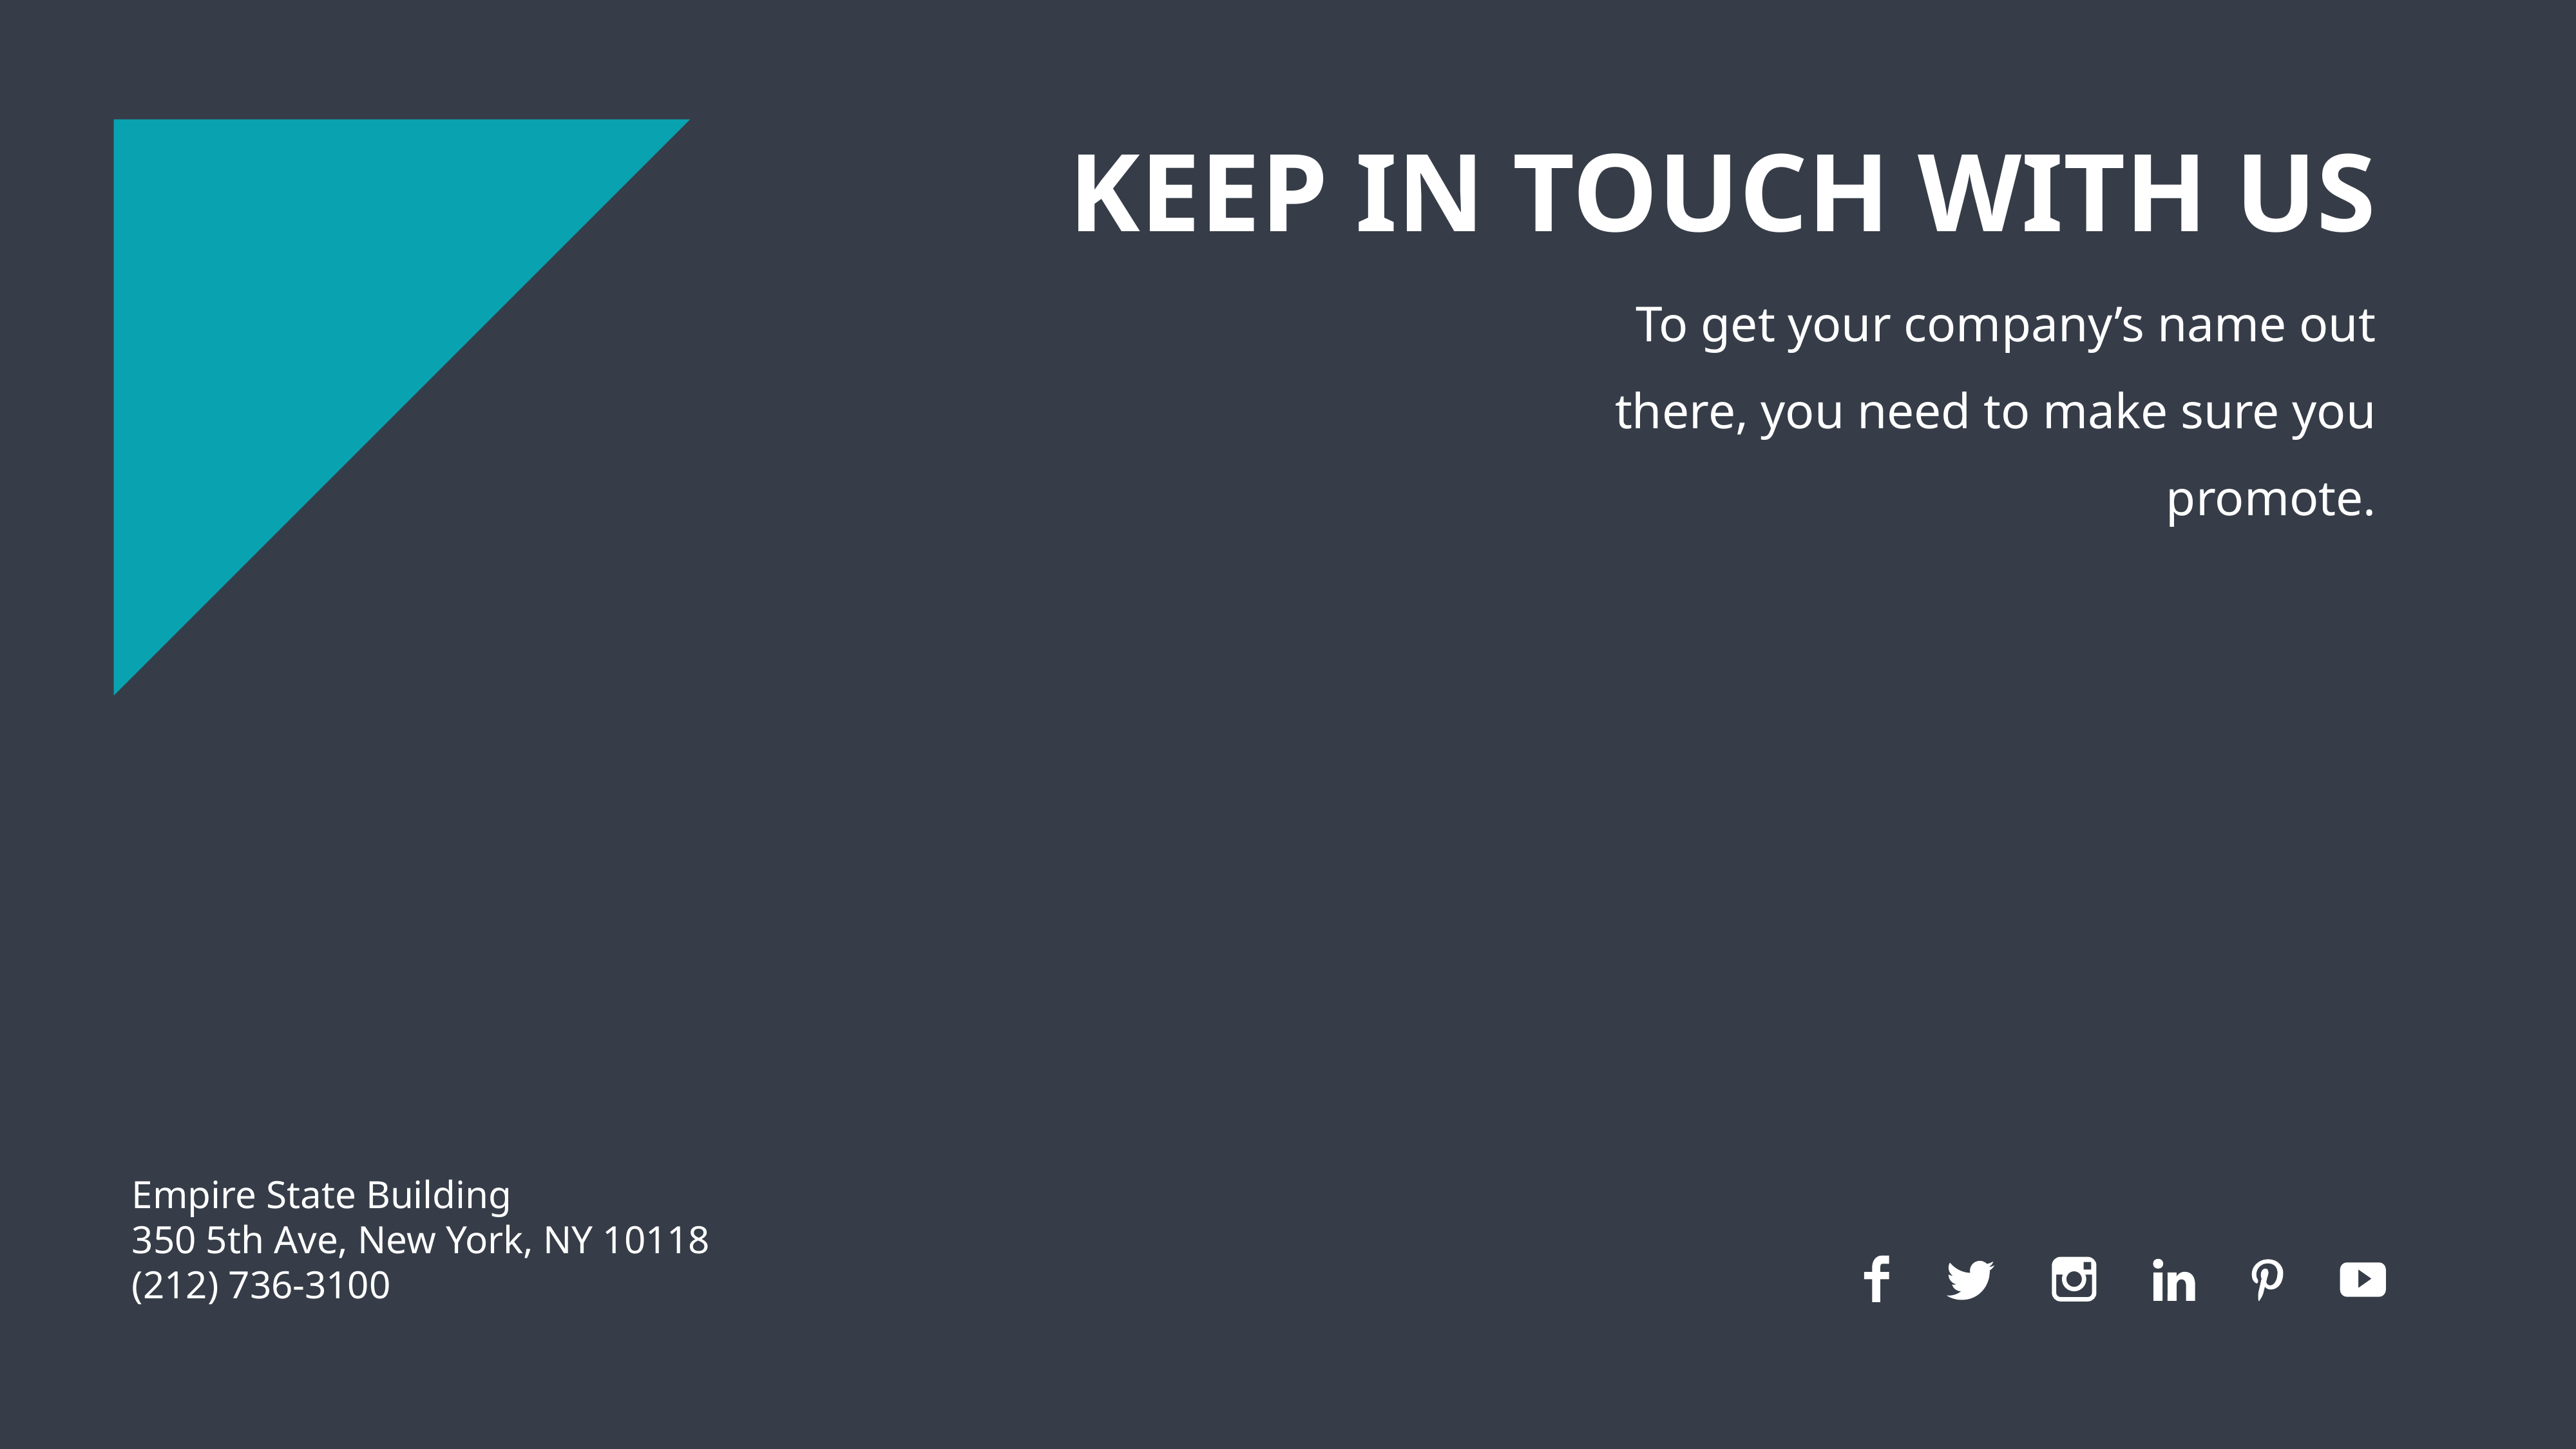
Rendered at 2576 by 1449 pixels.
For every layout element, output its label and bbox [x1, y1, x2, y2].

text_box [634, 119, 2386, 433]
picture [0, 0, 2576, 1449]
text_box [1864, 1255, 2386, 1302]
